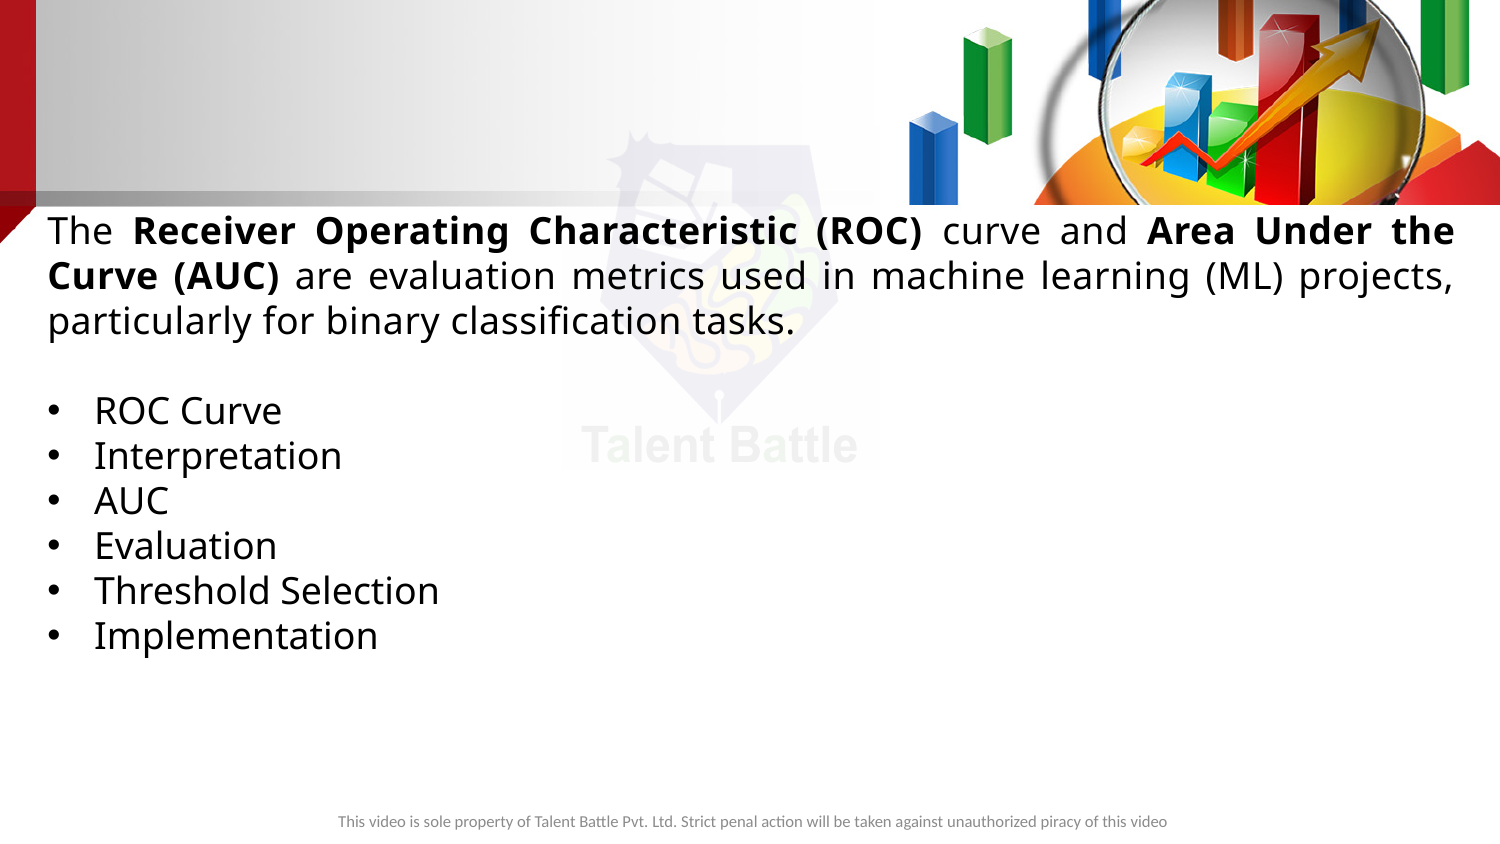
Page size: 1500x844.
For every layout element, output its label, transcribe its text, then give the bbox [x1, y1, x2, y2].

picture [0, 0, 1500, 844]
footer This video is sole property of Talent Battle Pvt. Ltd. Strict penal action will be taken against unauthorized piracy of this video [3, 798, 1500, 844]
text_box The Receiver Operating Characteristic (ROC) curve and Area Under the Curve (AUC) are evaluation metrics used in machine learning (ML) projects, particularly for binary classification tasks. ROC Curve Interpretation AUC Evaluation Threshold Selection Implementation [32, 199, 1472, 665]
